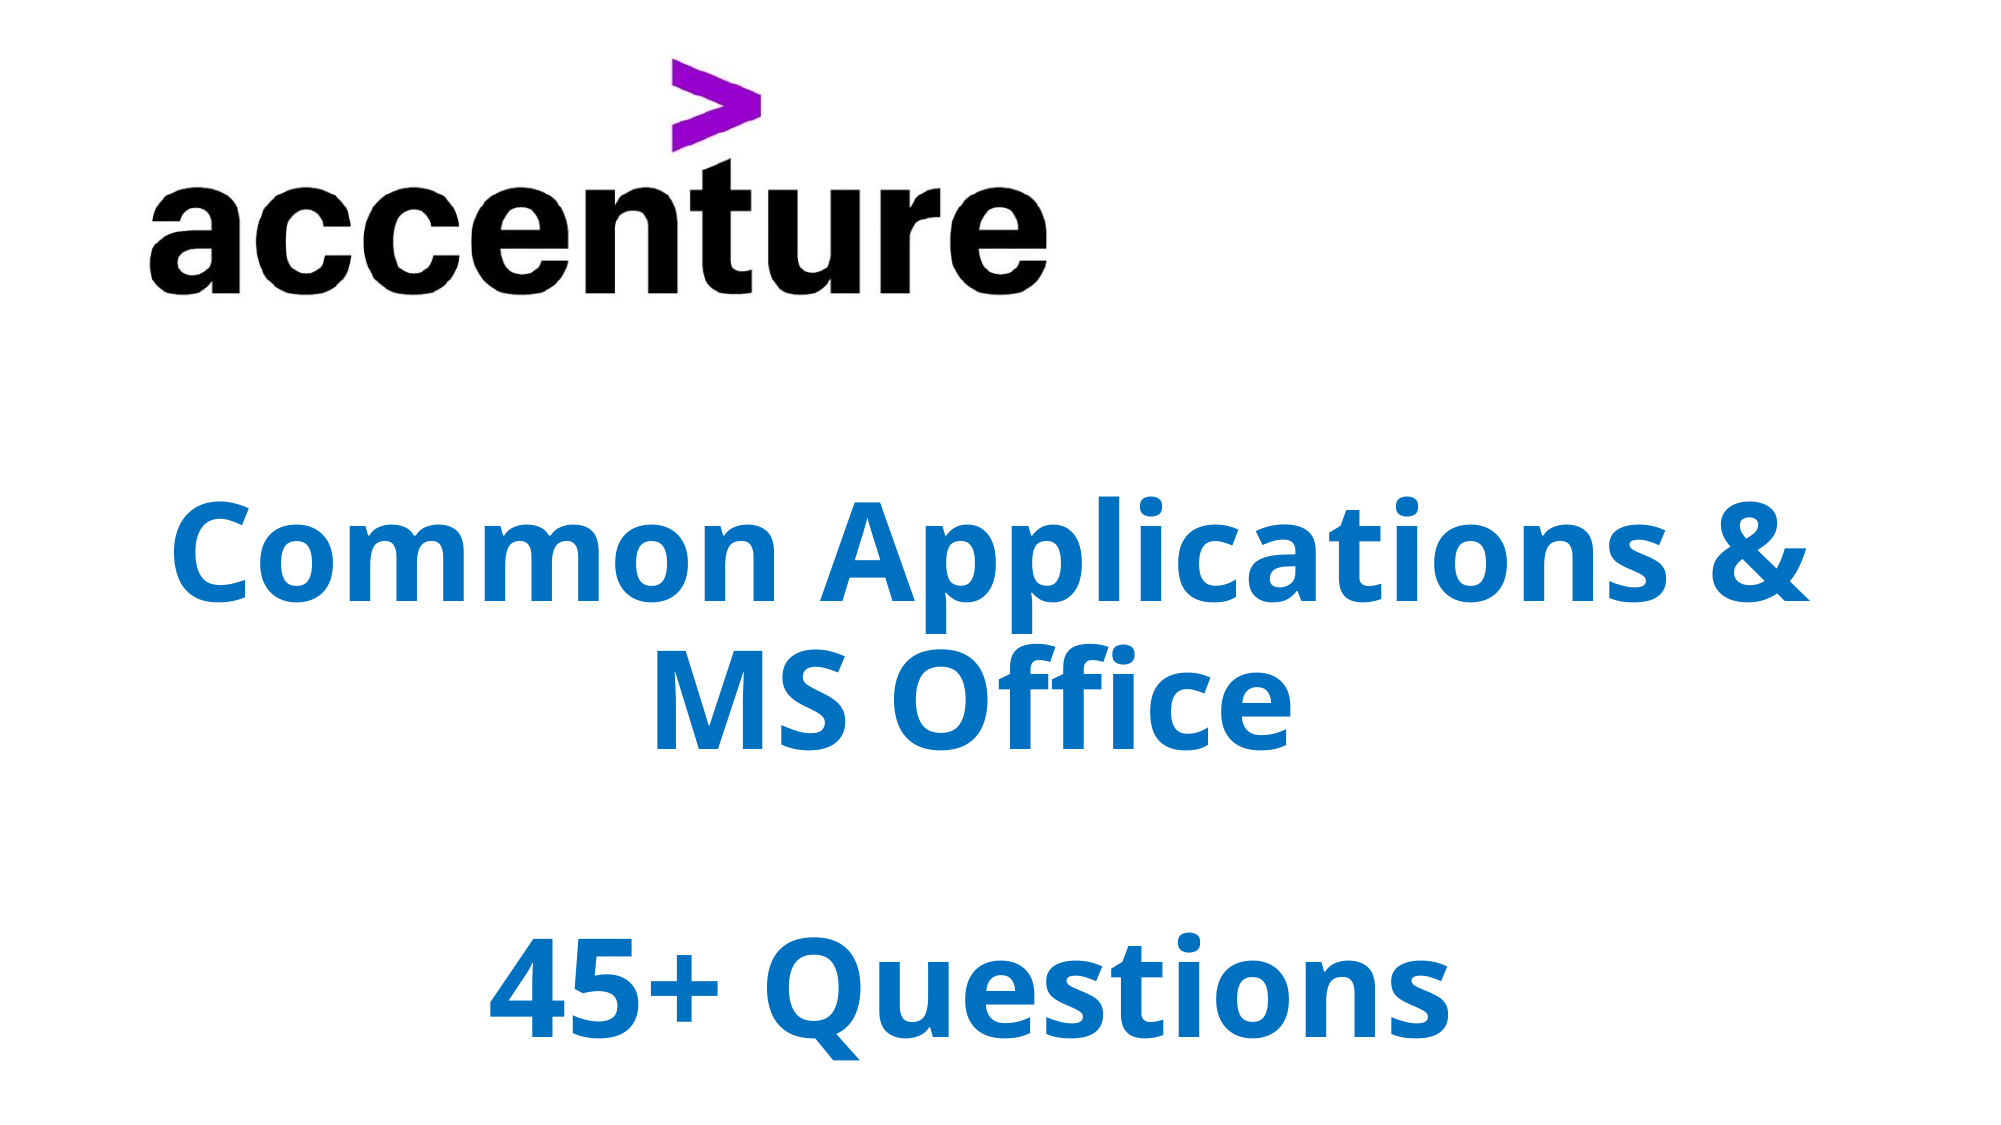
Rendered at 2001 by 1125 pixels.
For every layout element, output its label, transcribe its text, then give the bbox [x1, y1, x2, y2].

title Common Applications & MS Office [108, 398, 1870, 686]
picture [108, 35, 1056, 319]
text_box 45+ Questions [108, 686, 1870, 1075]
